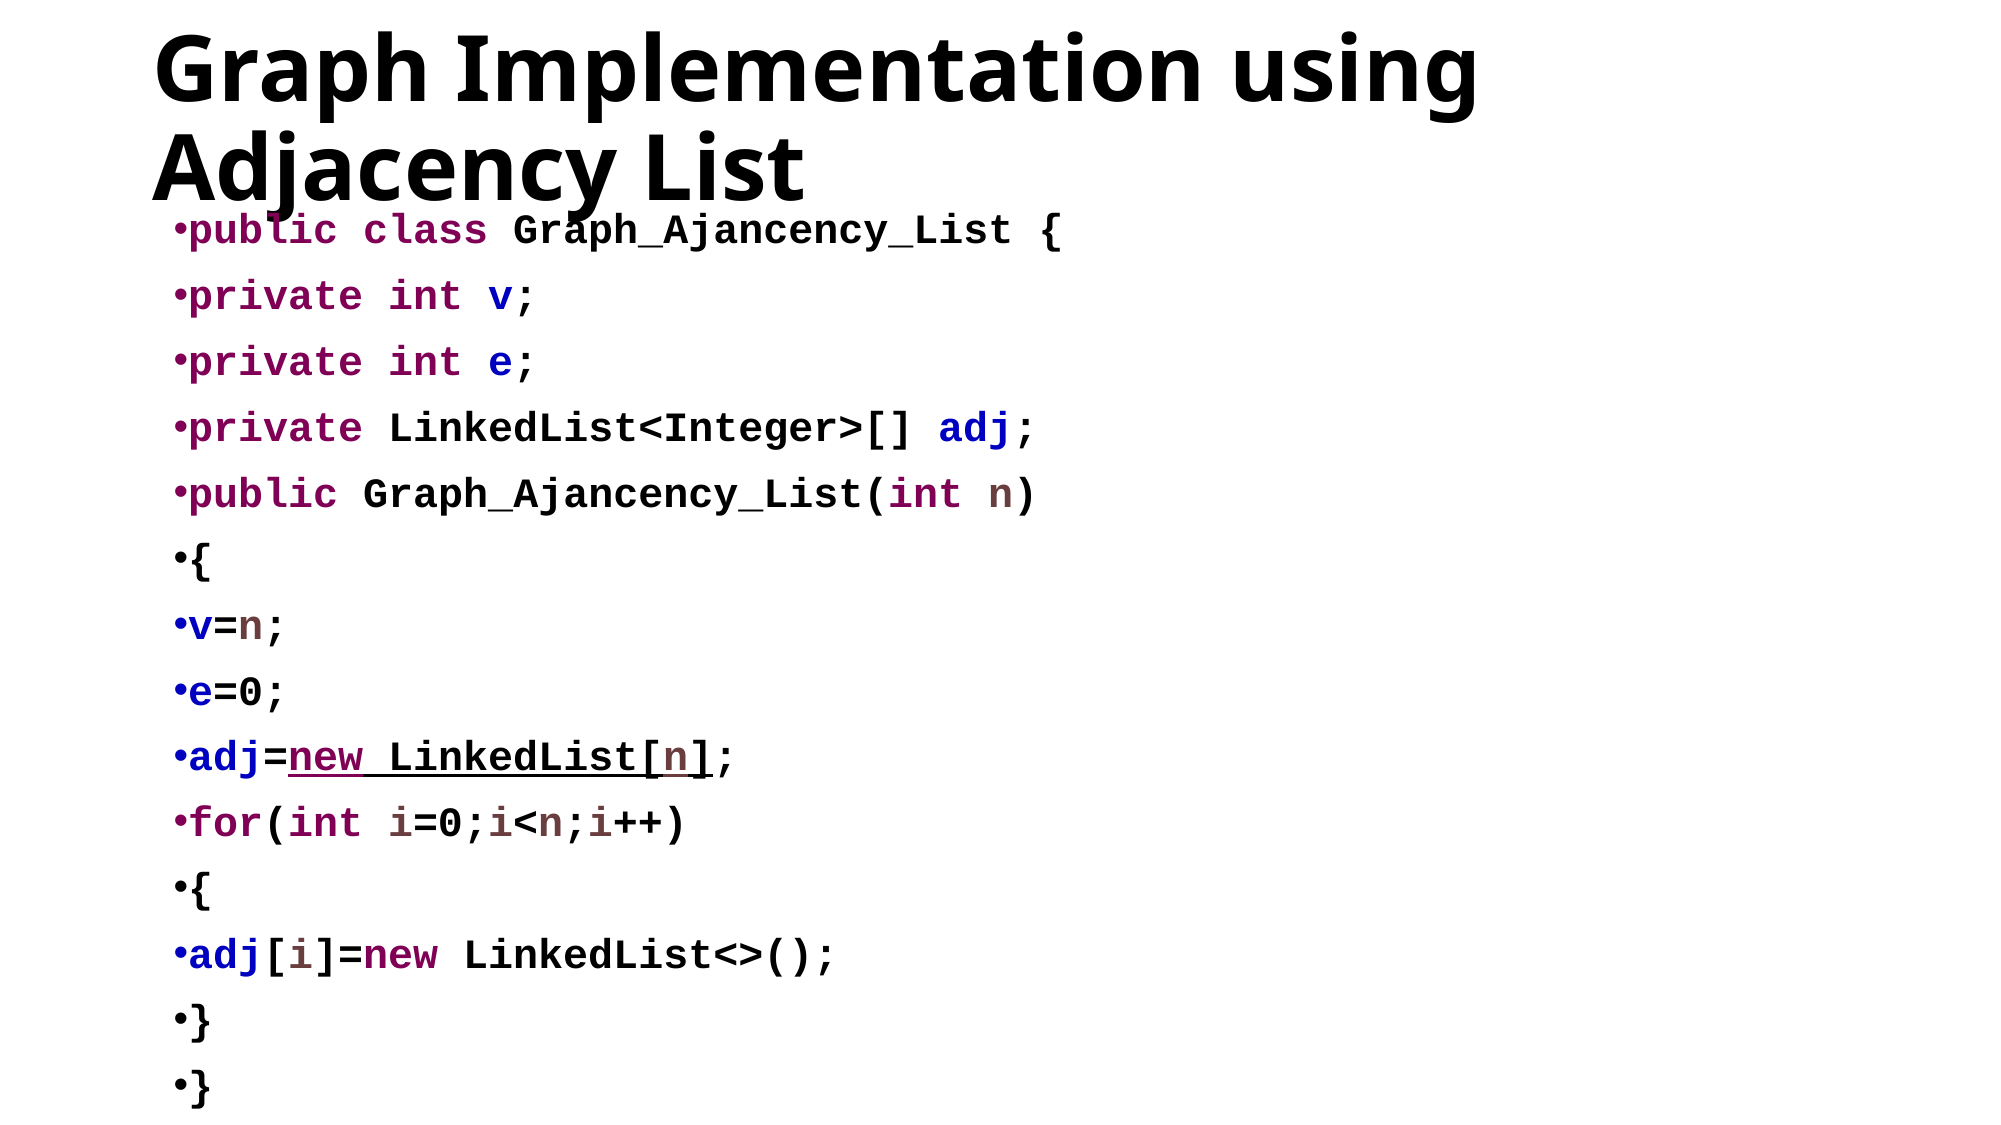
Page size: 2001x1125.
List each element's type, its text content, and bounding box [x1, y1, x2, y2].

title Graph Implementation using Adjacency List [137, 59, 1863, 183]
list public class Graph_Ajancency_List { private int v; private int e; private LinkedList<Integer>[] adj; public Graph_Ajancency_List(int n) { v=n; e=0; adj=new LinkedList[n]; for(int i=0;i<n;i++) { adj[i]=new LinkedList<>(); } } [158, 200, 1884, 1049]
